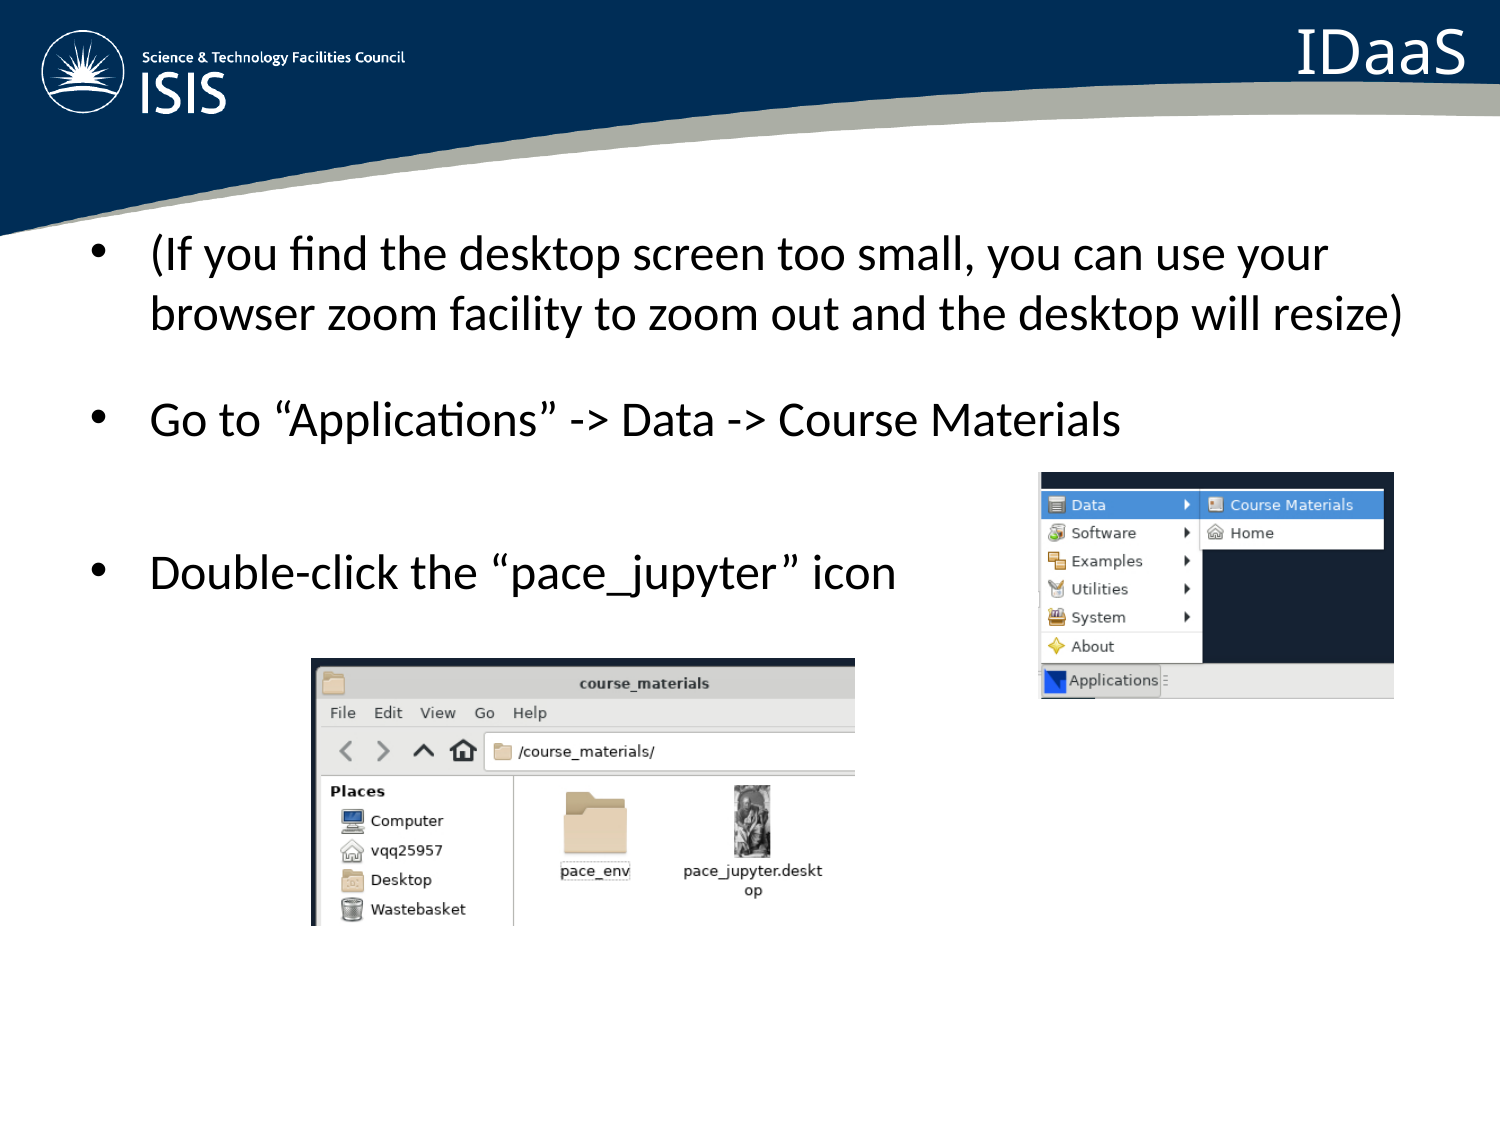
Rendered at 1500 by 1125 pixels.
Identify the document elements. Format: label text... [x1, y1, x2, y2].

picture [1038, 472, 1394, 699]
text_box IDaaS [442, 3, 1483, 96]
picture [311, 658, 855, 926]
list (If you find the desktop screen too small, you can use your browser zoom facility to zoom out and the desktop will resize) Go to “Applications” -> Data -> Course Materials Double-click the “pace_jupyter” icon [75, 212, 1425, 1007]
picture [0, 0, 1500, 302]
